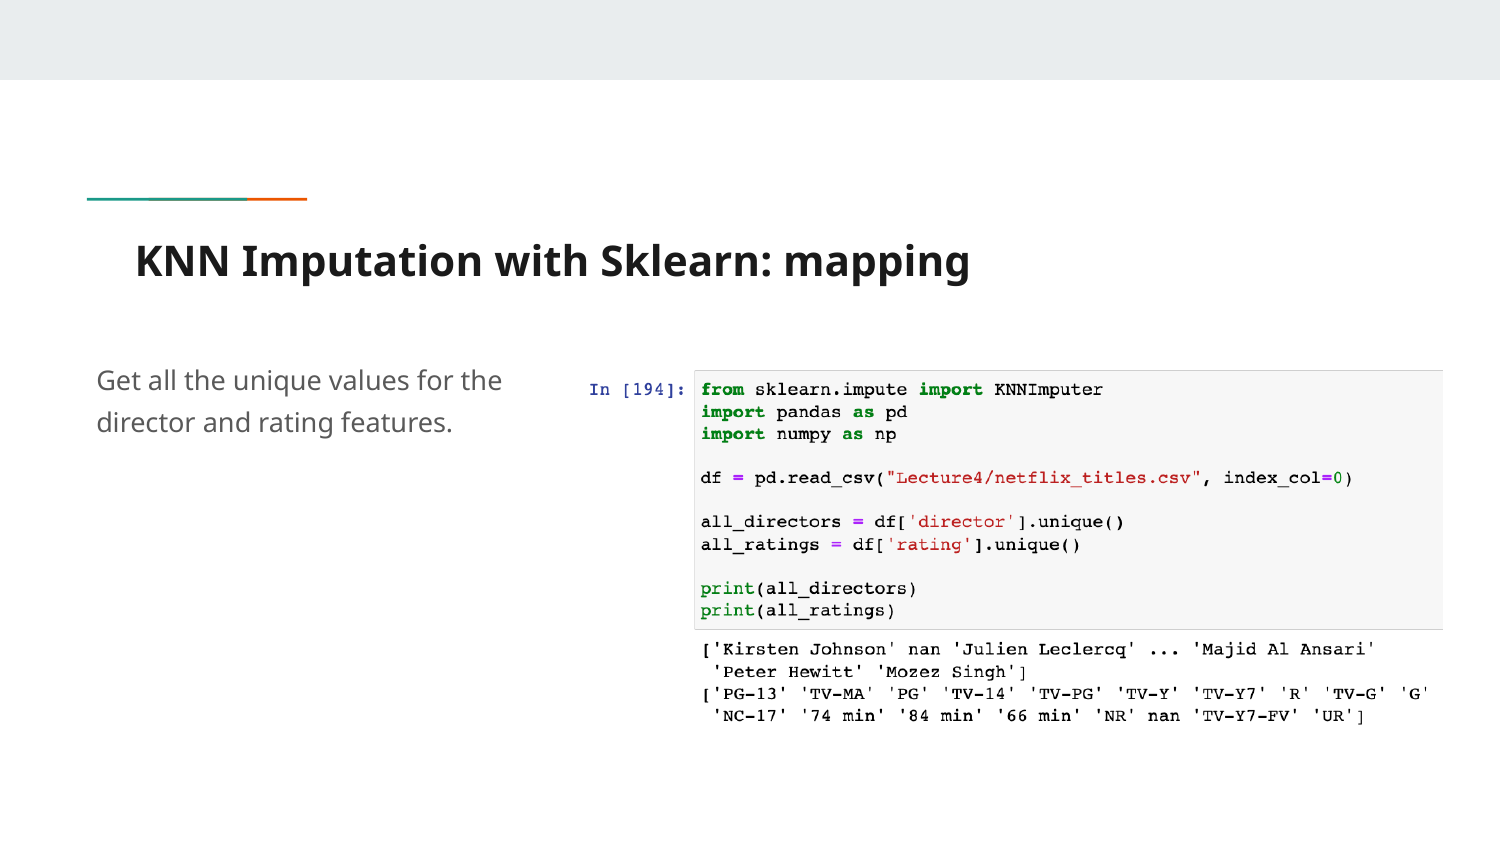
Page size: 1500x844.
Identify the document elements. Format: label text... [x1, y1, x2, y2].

title KNN Imputation with Sklearn: mapping [119, 216, 1381, 305]
picture [579, 365, 1444, 737]
list Get all the unique values for the director and rating features. [81, 341, 554, 821]
